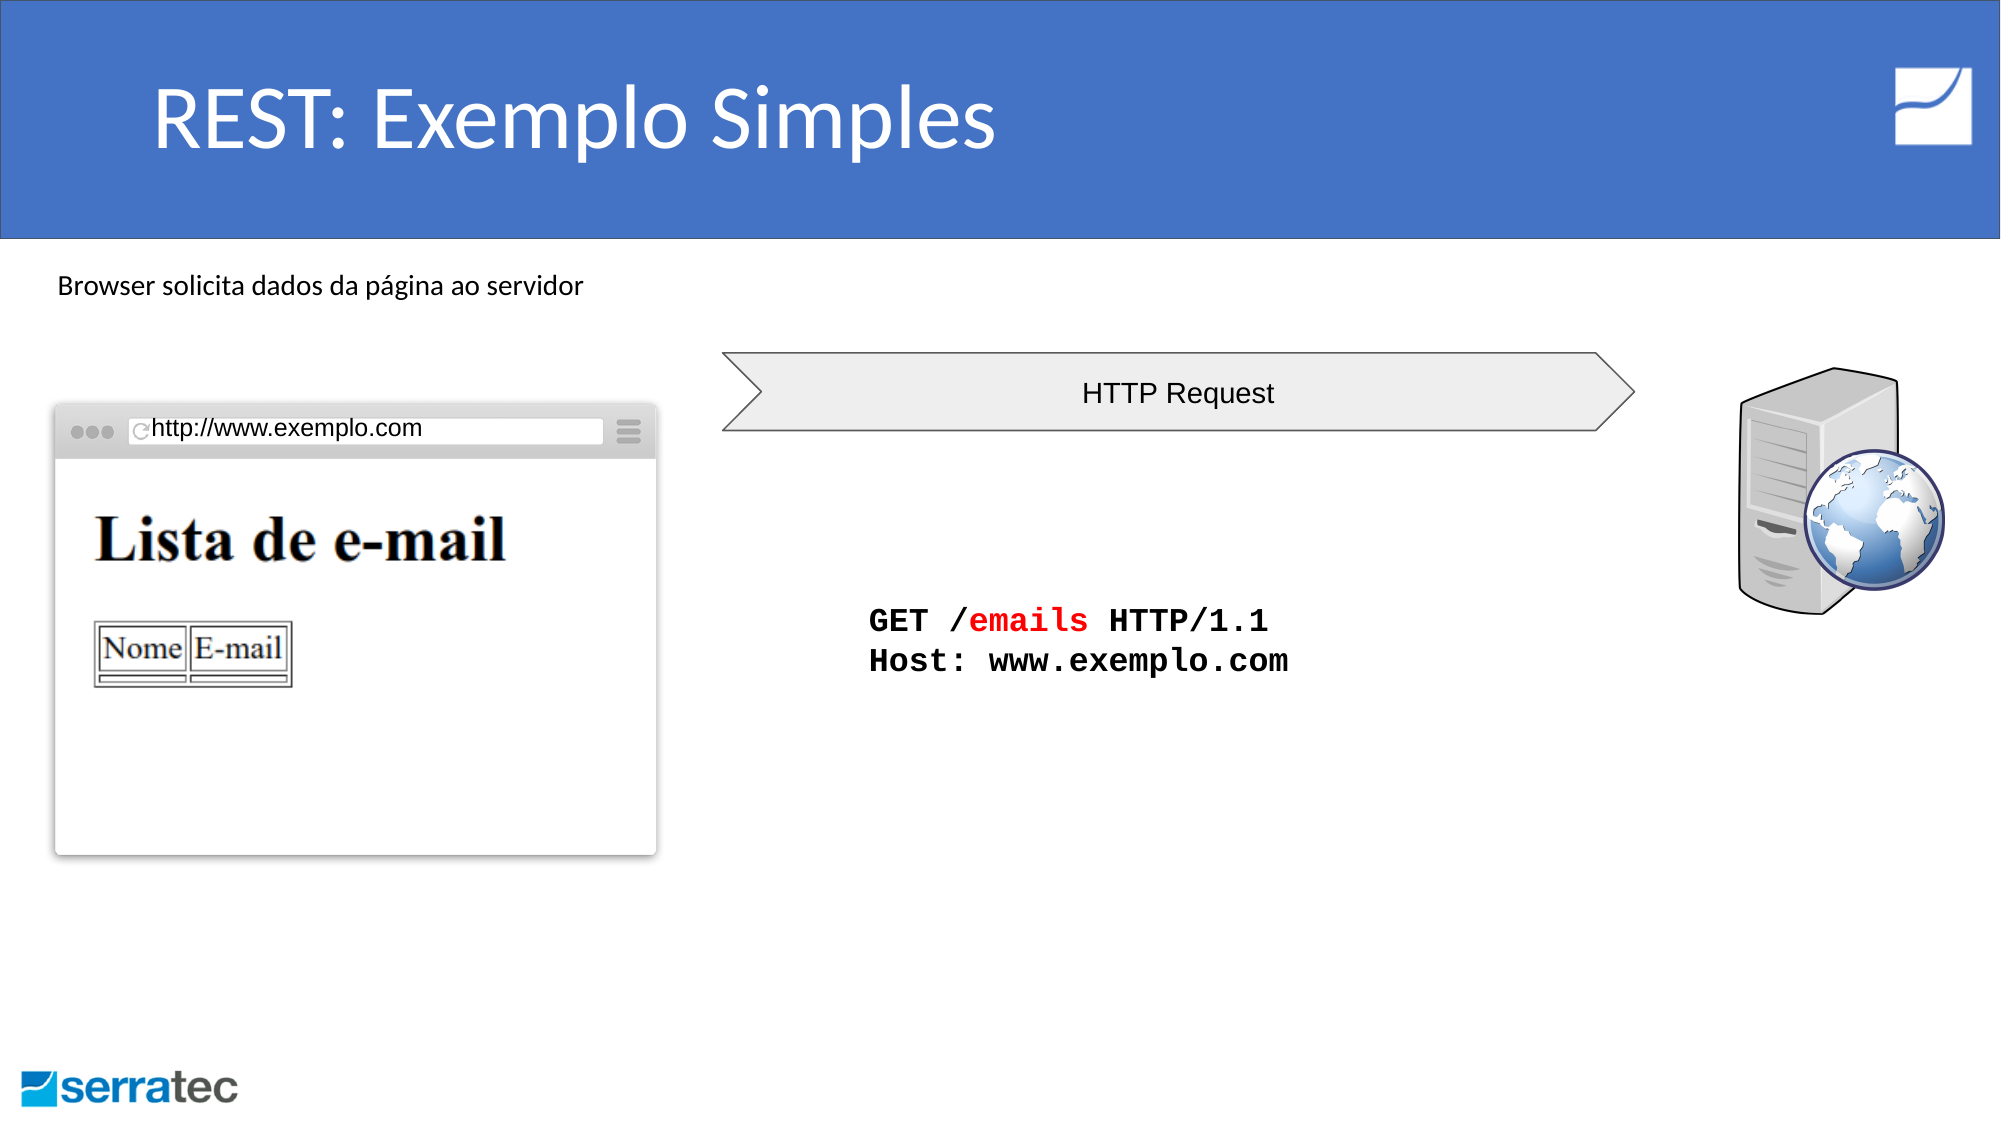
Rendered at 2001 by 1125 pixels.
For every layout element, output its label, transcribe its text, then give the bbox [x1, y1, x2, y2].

picture [42, 393, 665, 869]
picture [1895, 65, 1976, 148]
picture [14, 1064, 247, 1113]
picture [1738, 367, 1945, 616]
text_box Browser solicita dados da página ao servidor [42, 251, 629, 317]
text_box HTTP Request [722, 352, 1635, 431]
text_box GET /emails HTTP/1.1 Host: www.exemplo.com [854, 583, 1439, 777]
title REST: Exemplo Simples [137, 9, 1863, 228]
